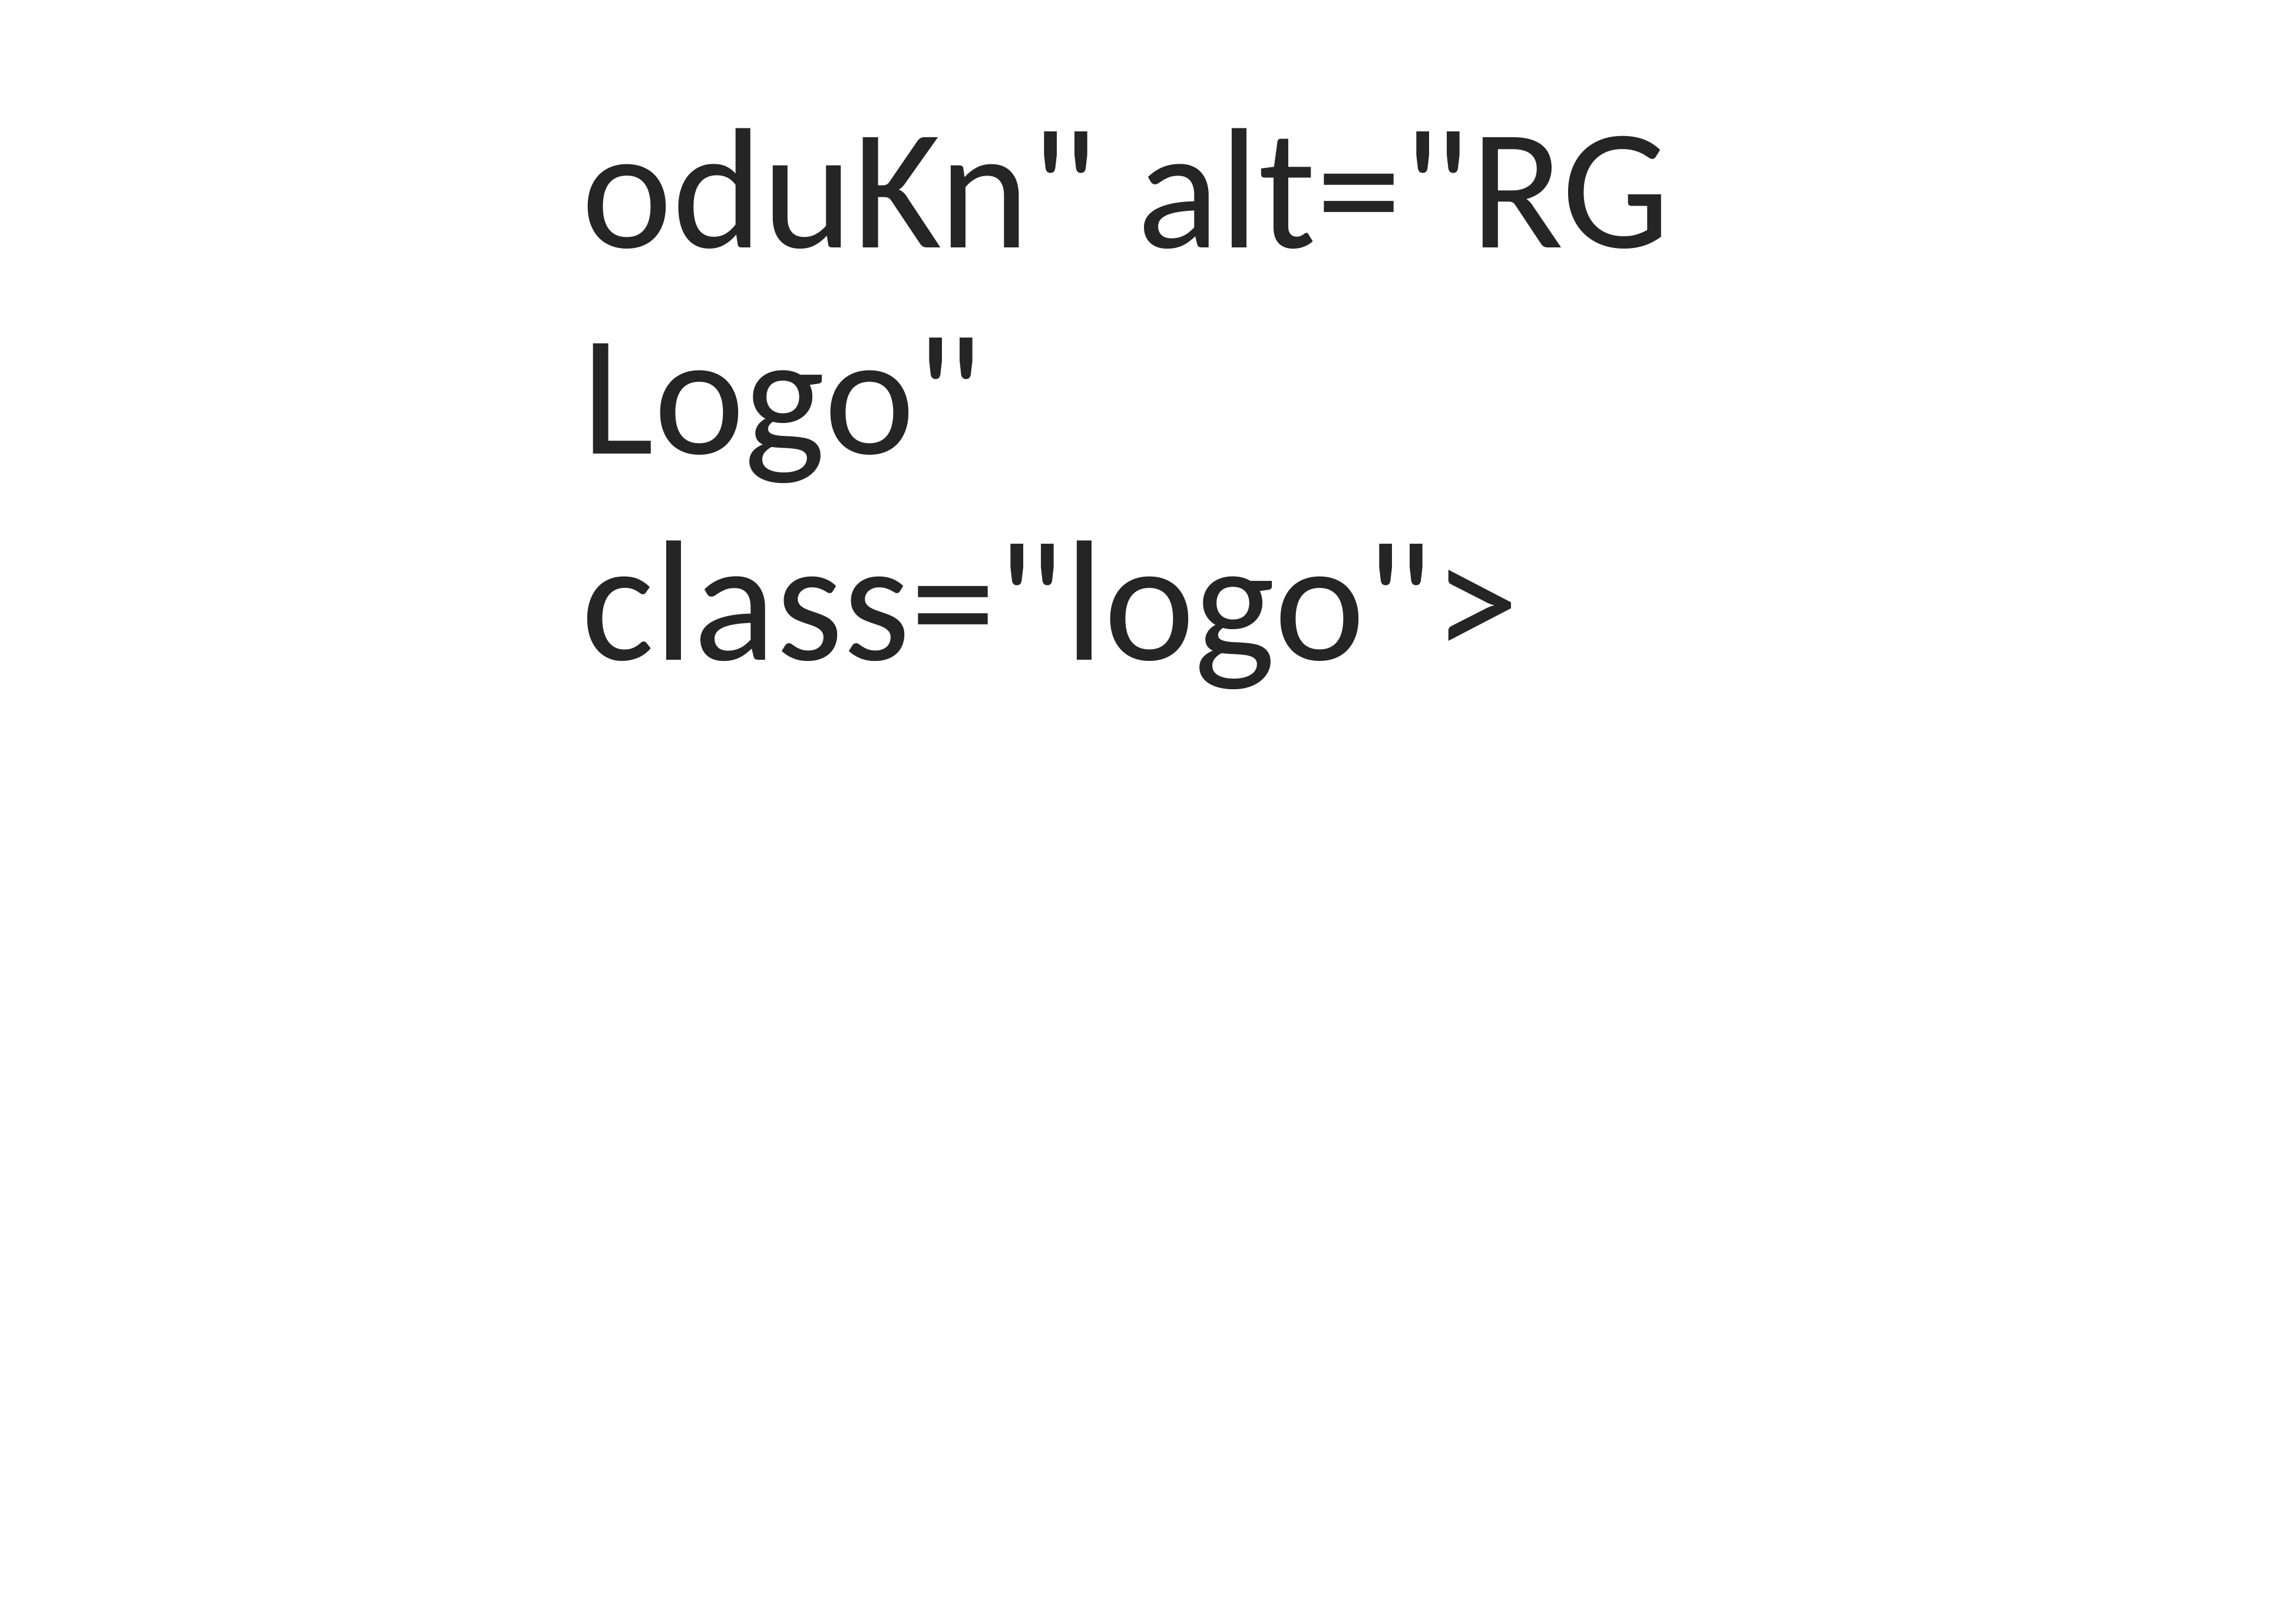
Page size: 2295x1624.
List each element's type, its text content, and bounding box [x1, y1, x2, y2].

text_box oduKn" alt="RG Logo" class="logo"> [573, 55, 1722, 1624]
